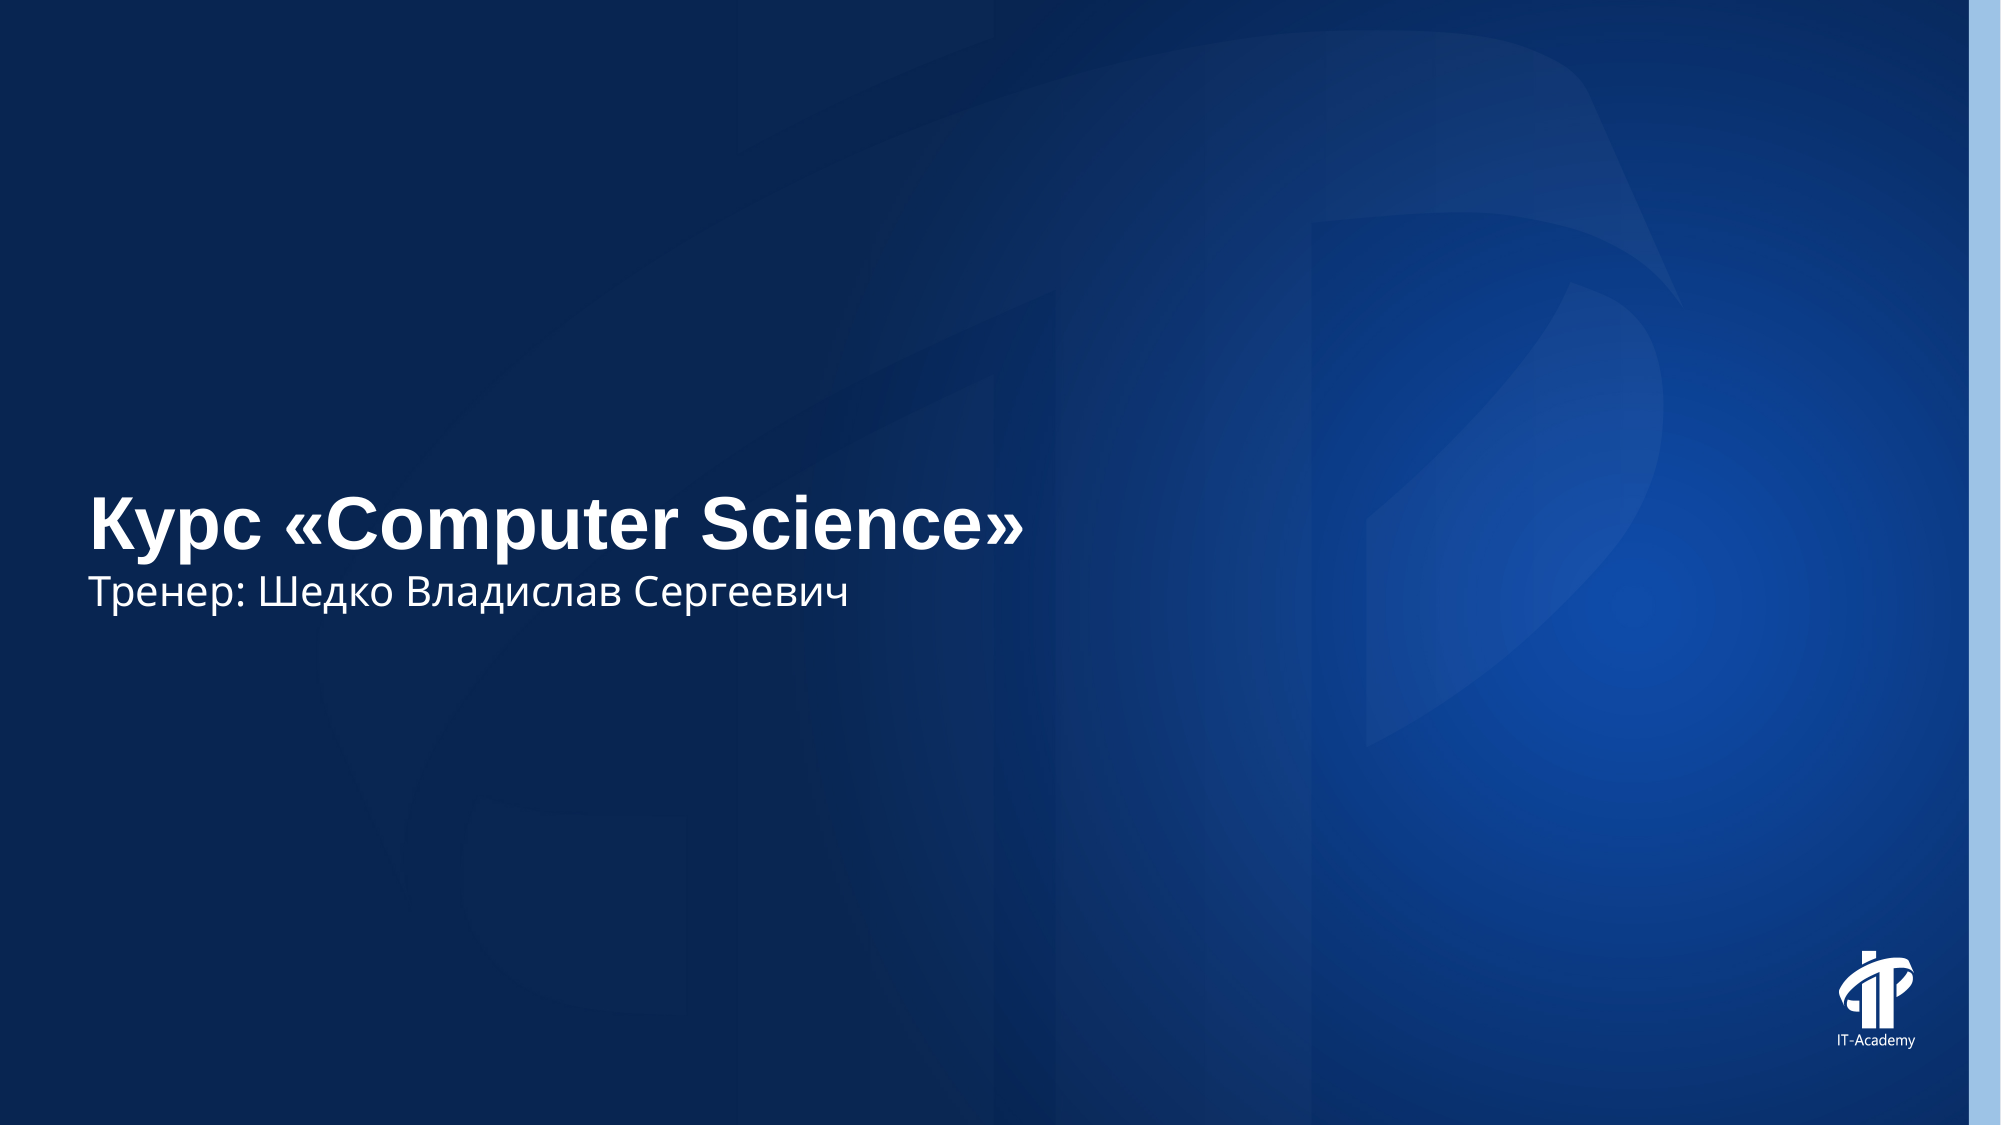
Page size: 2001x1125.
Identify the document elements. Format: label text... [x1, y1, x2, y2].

picture [0, 0, 1968, 1125]
subtitle Курс «Computer Science» [74, 477, 1575, 563]
text_box [1968, 0, 2000, 1125]
text_box Тренер: Шедко Владислав Сергеевич [74, 562, 1574, 648]
